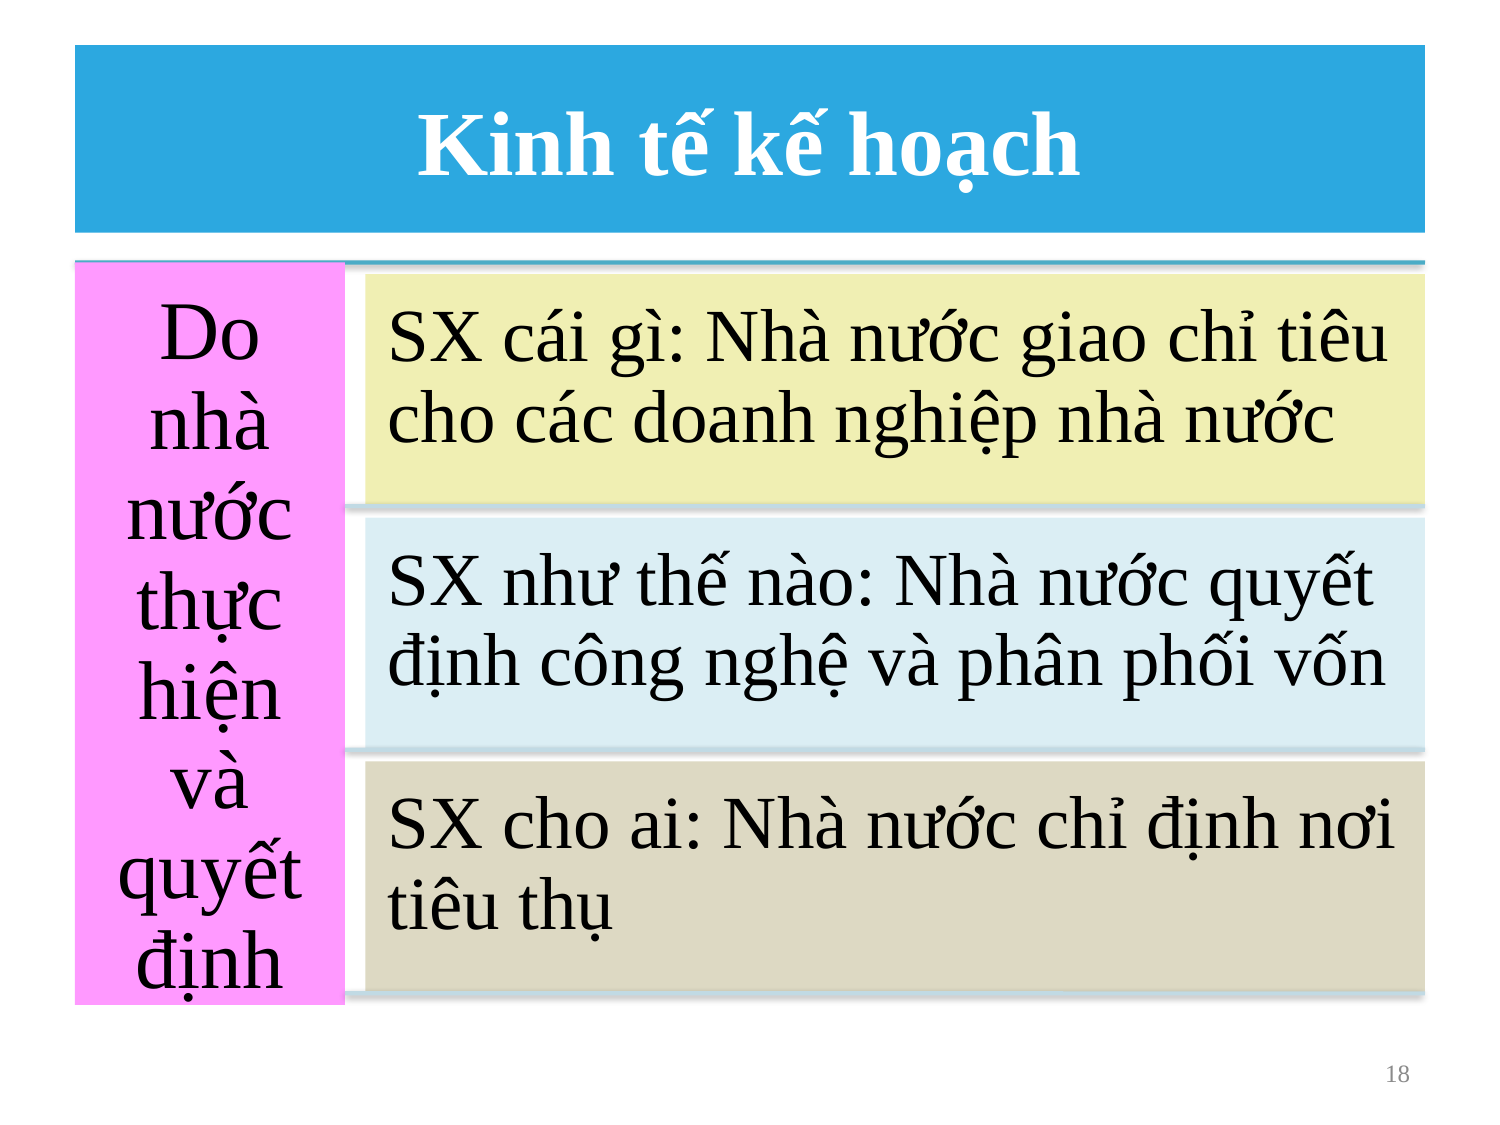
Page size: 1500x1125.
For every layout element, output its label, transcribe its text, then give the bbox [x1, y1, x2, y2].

title Kinh tế kế hoạch [75, 45, 1425, 233]
slide_number 18 [1074, 1042, 1425, 1103]
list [74, 262, 1426, 1006]
